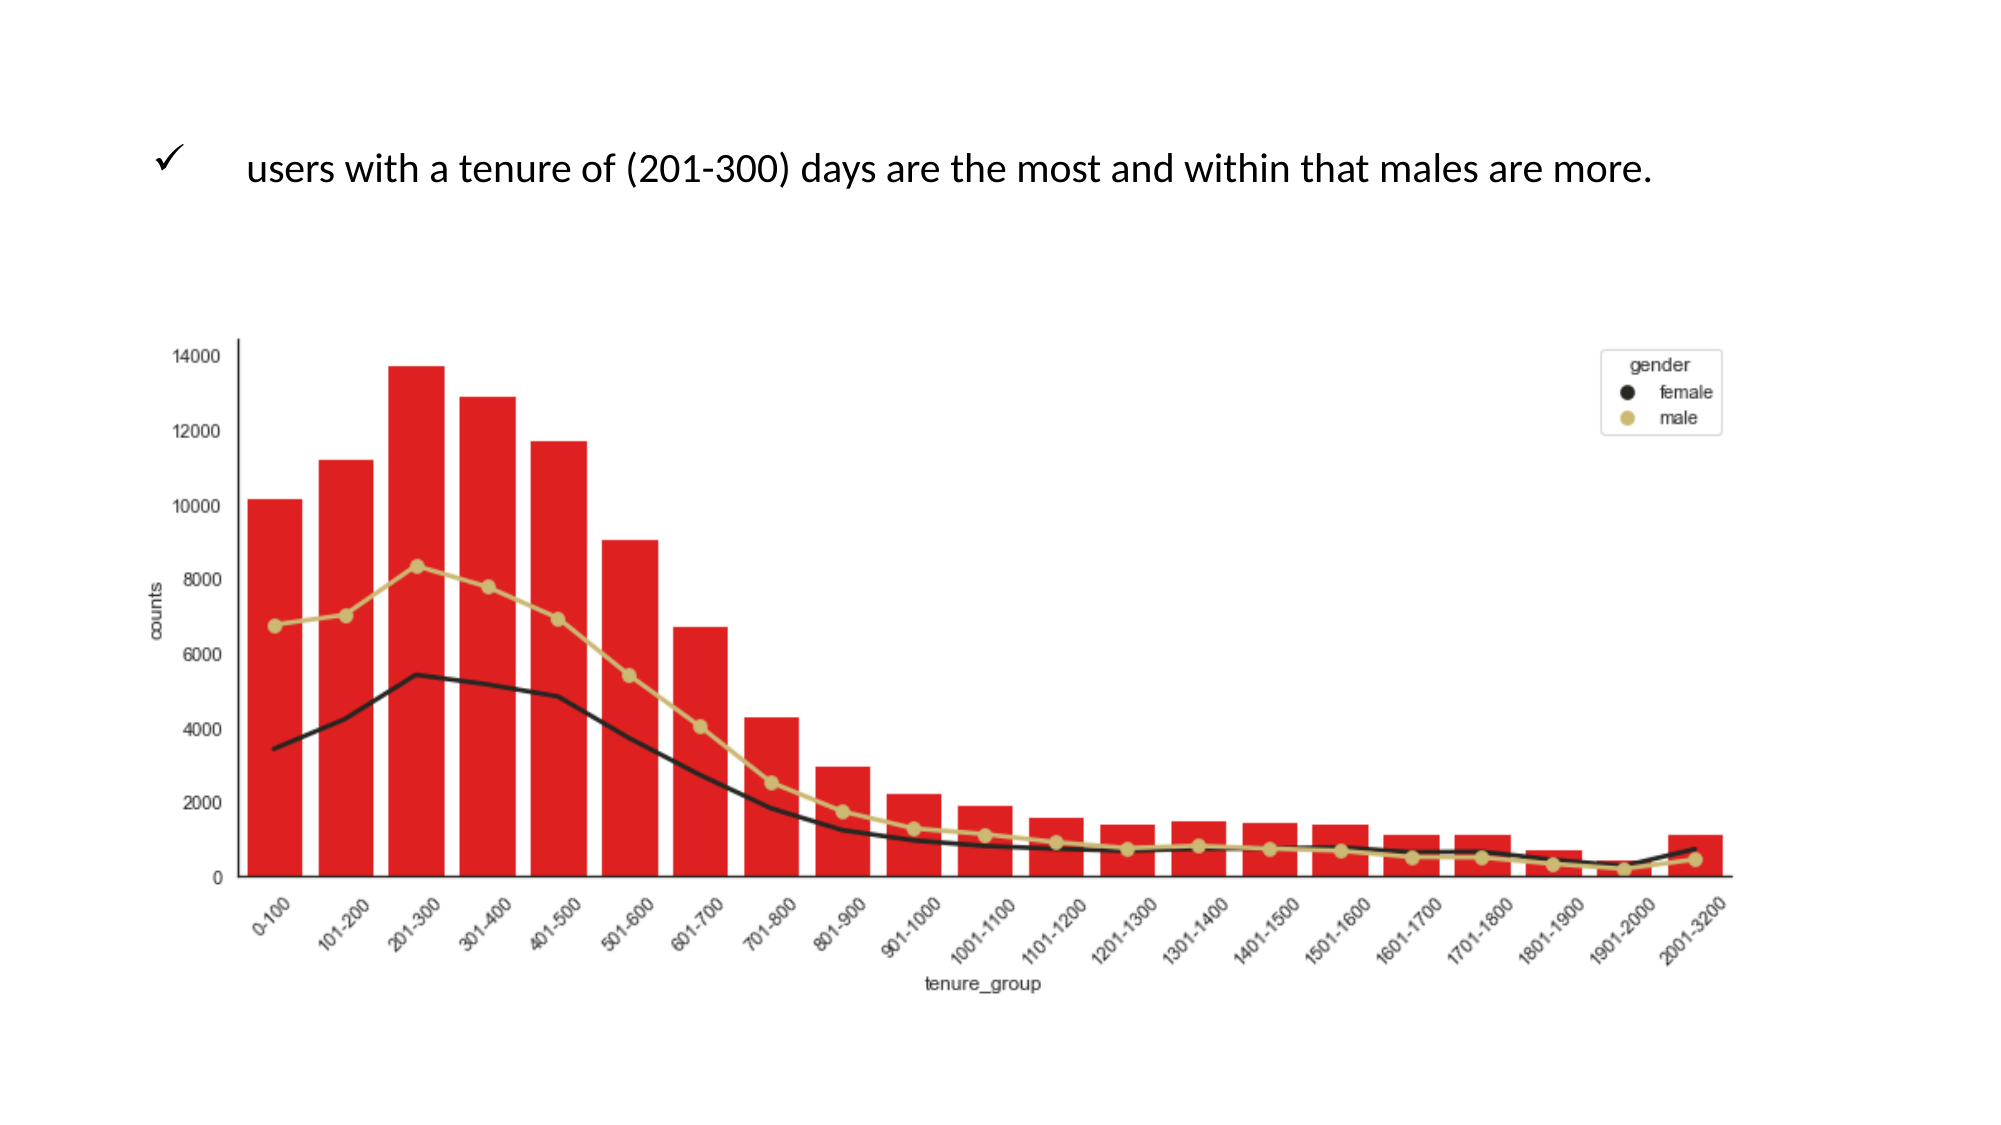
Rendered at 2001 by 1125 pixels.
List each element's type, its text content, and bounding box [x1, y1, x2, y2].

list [137, 329, 1743, 1004]
title users with a tenure of (201-300) days are the most and within that males are more. [137, 59, 1863, 278]
